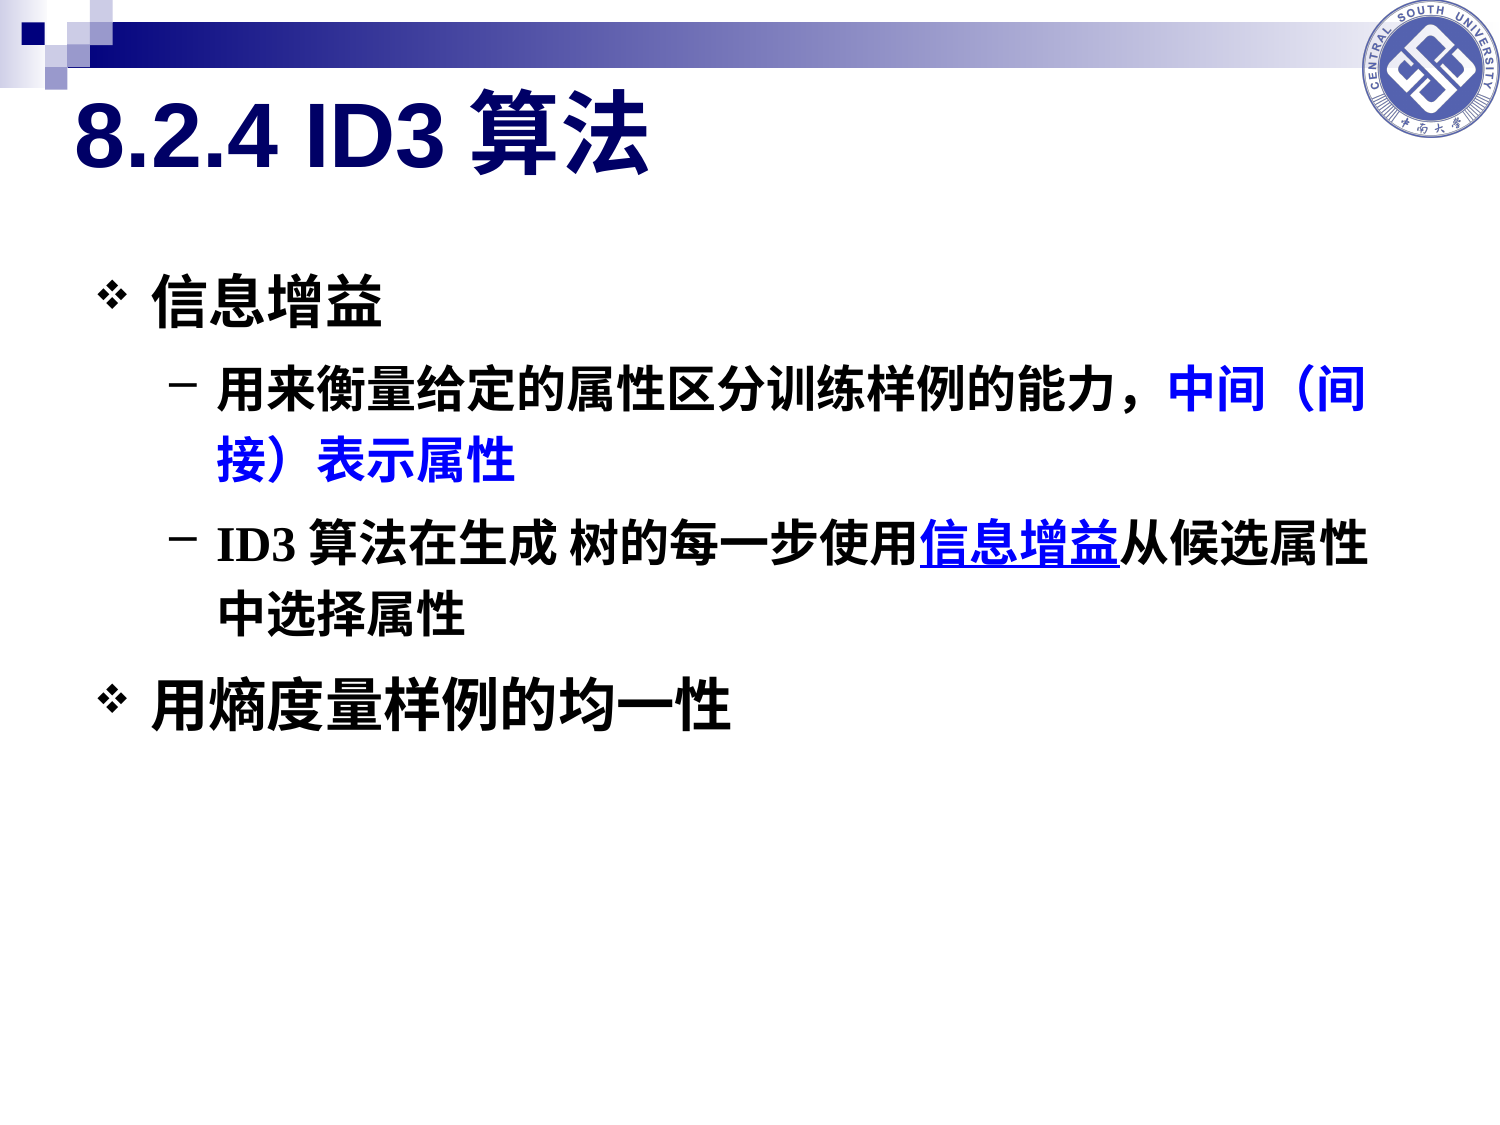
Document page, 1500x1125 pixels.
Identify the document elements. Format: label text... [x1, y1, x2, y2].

picture [1362, 0, 1500, 138]
text_box 信息增益 用来衡量给定的属性区分训练样例的能力，中间（间接）表示属性 ID3算法在生成 树的每一步使用信息增益从候选属性中选择属性 用熵度量样例的均一性 [79, 244, 1400, 823]
title 8.2.4 ID3算法 [59, 18, 1410, 244]
